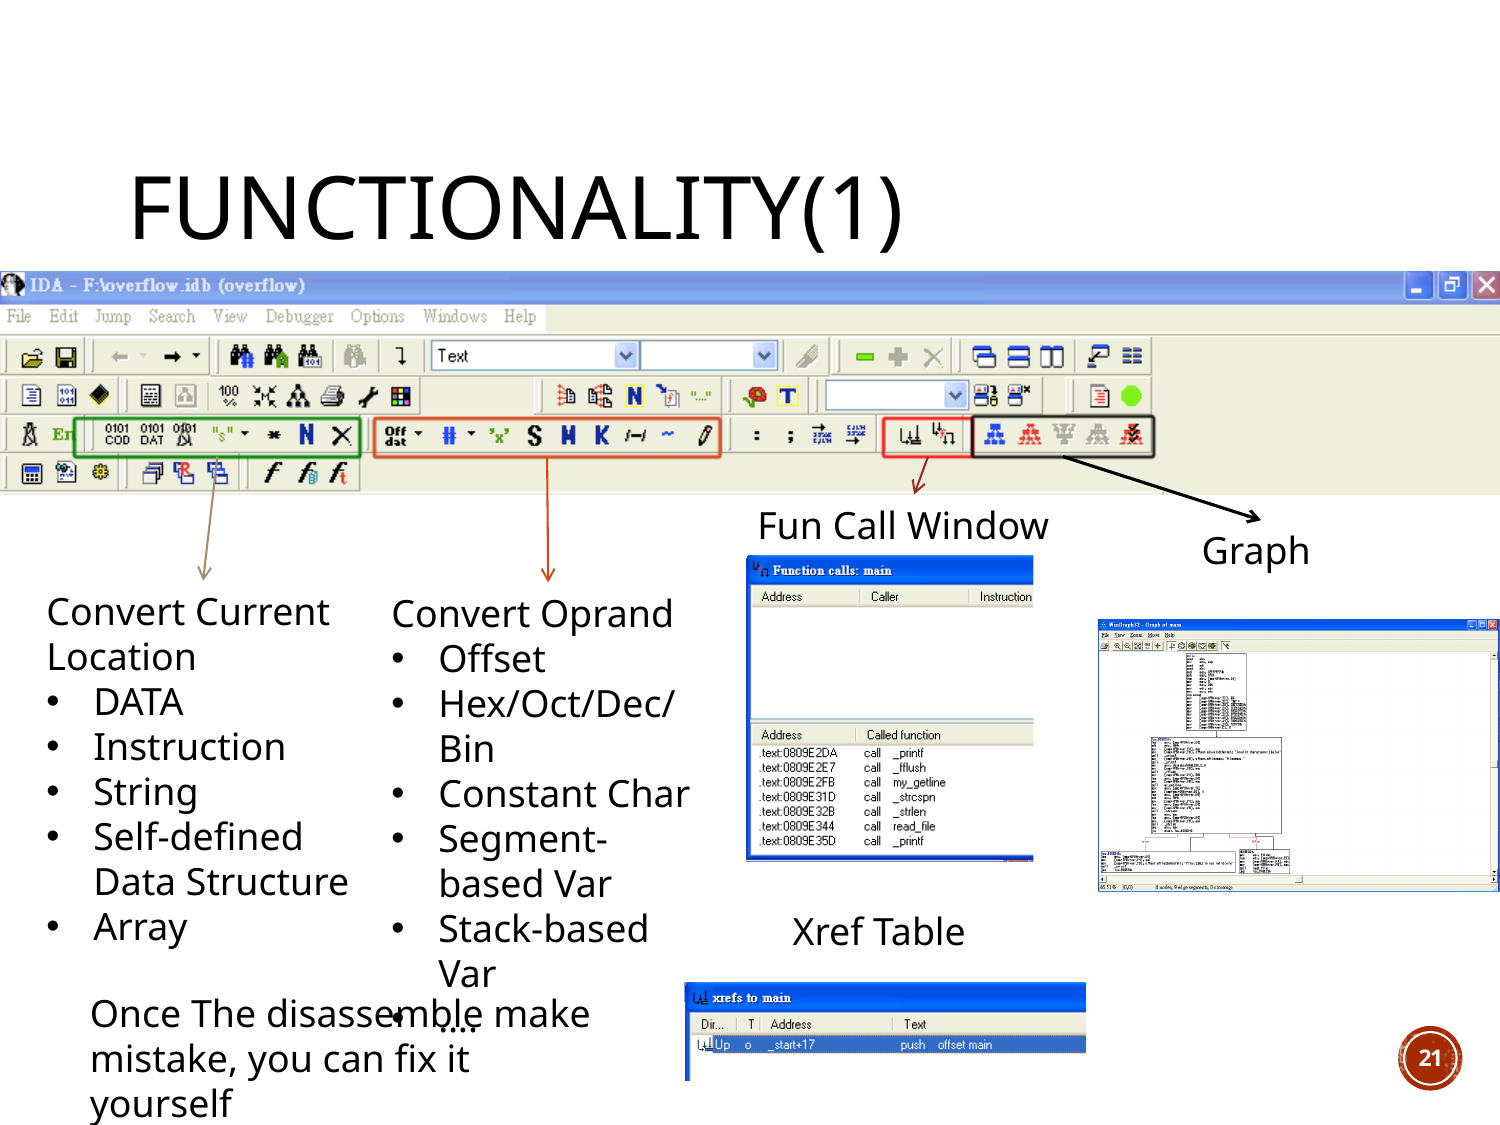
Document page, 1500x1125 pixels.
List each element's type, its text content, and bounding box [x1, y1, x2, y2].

text_box Xref Table [777, 900, 981, 961]
text_box Once The disassemble make mistake, you can fix it yourself [75, 982, 611, 1125]
text_box Fun Call Window [742, 495, 1086, 555]
title Functionality(1) [112, 79, 1388, 271]
picture [684, 982, 1086, 1081]
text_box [206, 459, 215, 579]
text_box Graph [1186, 520, 1336, 580]
picture [1098, 619, 1500, 892]
picture [0, 271, 1500, 495]
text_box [1065, 458, 1259, 518]
picture [746, 555, 1034, 862]
text_box Convert Oprand Offset Hex/Oct/Dec/Bin Constant Char Segment-based Var Stack-based Var …. [376, 582, 720, 1048]
text_box Convert Current Location DATA Instruction String Self-defined Data Structure Array [31, 580, 375, 956]
slide_number 21 [1391, 1028, 1471, 1089]
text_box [917, 459, 926, 492]
